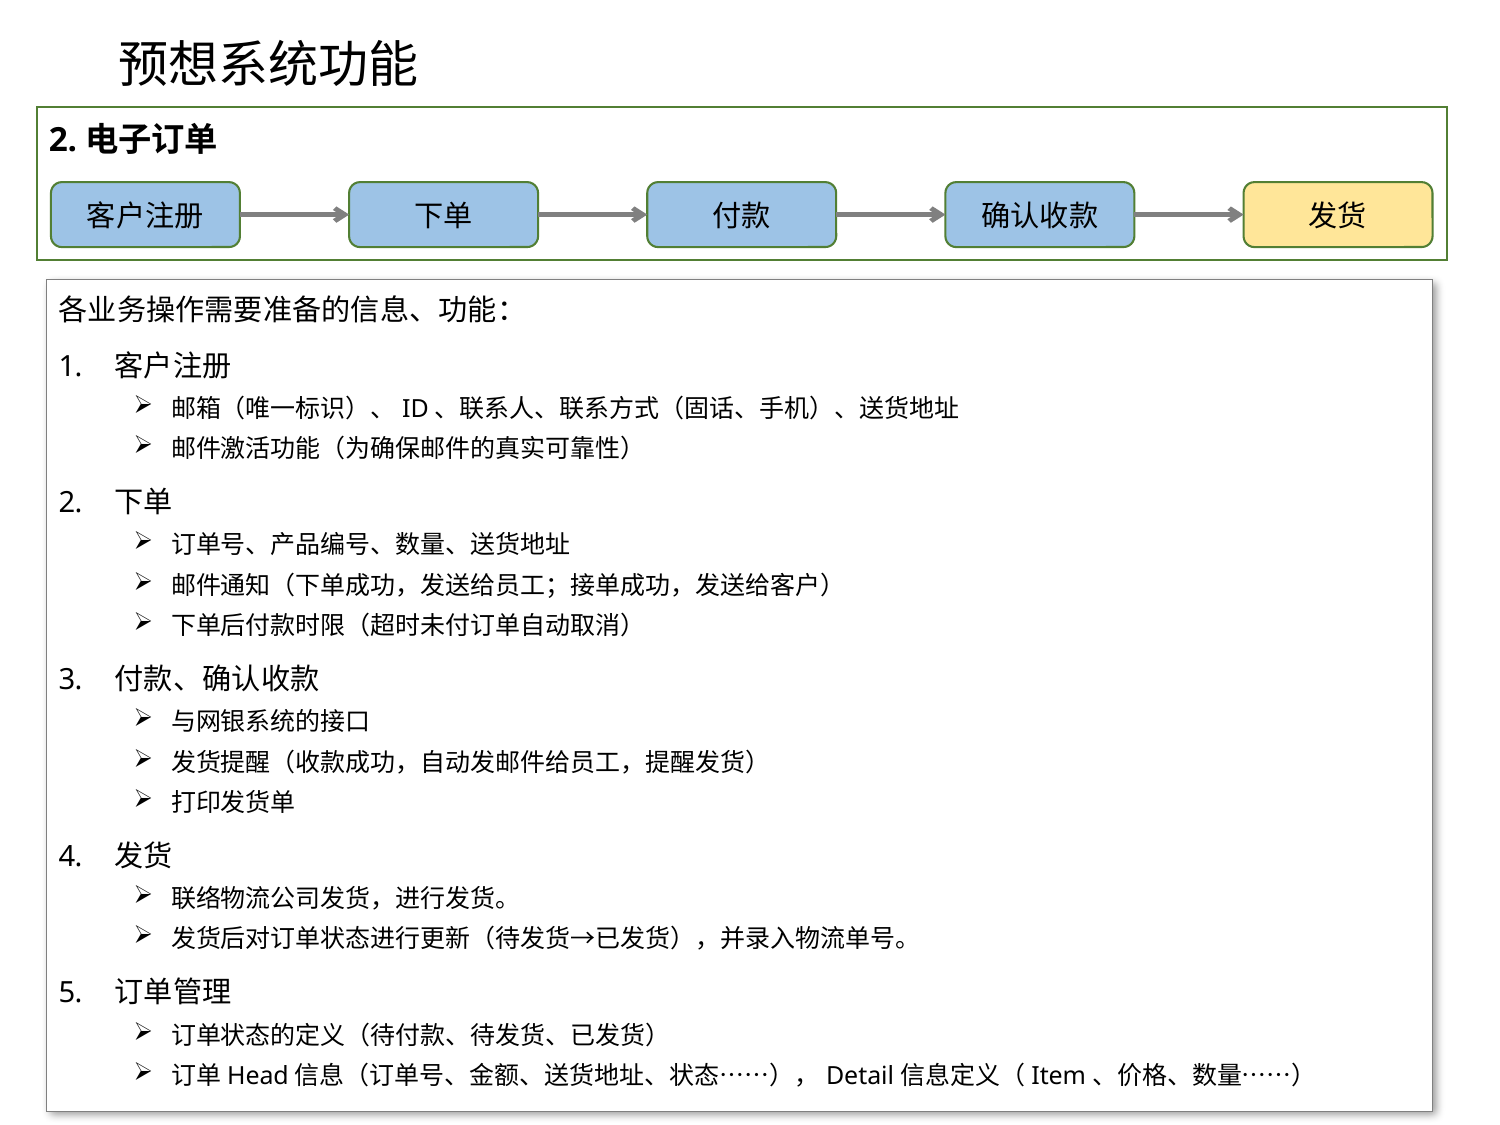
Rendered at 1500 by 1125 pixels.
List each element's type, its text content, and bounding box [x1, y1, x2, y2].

text_box 客户注册 [49, 181, 241, 249]
text_box 付款 [646, 181, 838, 249]
list 各业务操作需要准备的信息、功能： 客户注册 邮箱（唯一标识）、ID、联系人、联系方式（固话、手机）、送货地址 邮件激活功能（为确保邮件的真实可靠性） 下单 订单号、产品编号、数量、送货地址 邮件通知（下单成功，发送给员工；接单成功，发送给客户） 下单后付款时限（超时未付订单自动取消） 付款、确认收款 与网银系统的接口 发货提醒（收款成功，自动发邮件给员工，提醒发货） 打印发货单 发货 联络物流公司发货，进行发货。 发货后对订单状态进行更新（待发货→已发货），并录入物流单号。 订单管理 订单状态的定义（待付款、待发货、已发货） 订单Head信息（订单号、金额、送货地址、状态……），Detail信息定义（Item、价格、数量……） [46, 279, 1433, 1112]
title 预想系统功能 [103, 25, 1397, 106]
text_box 发货 [1242, 181, 1434, 249]
text_box 确认收款 [944, 181, 1136, 249]
text_box 下单 [348, 181, 540, 249]
text_box 2.电子订单 [36, 106, 1448, 261]
